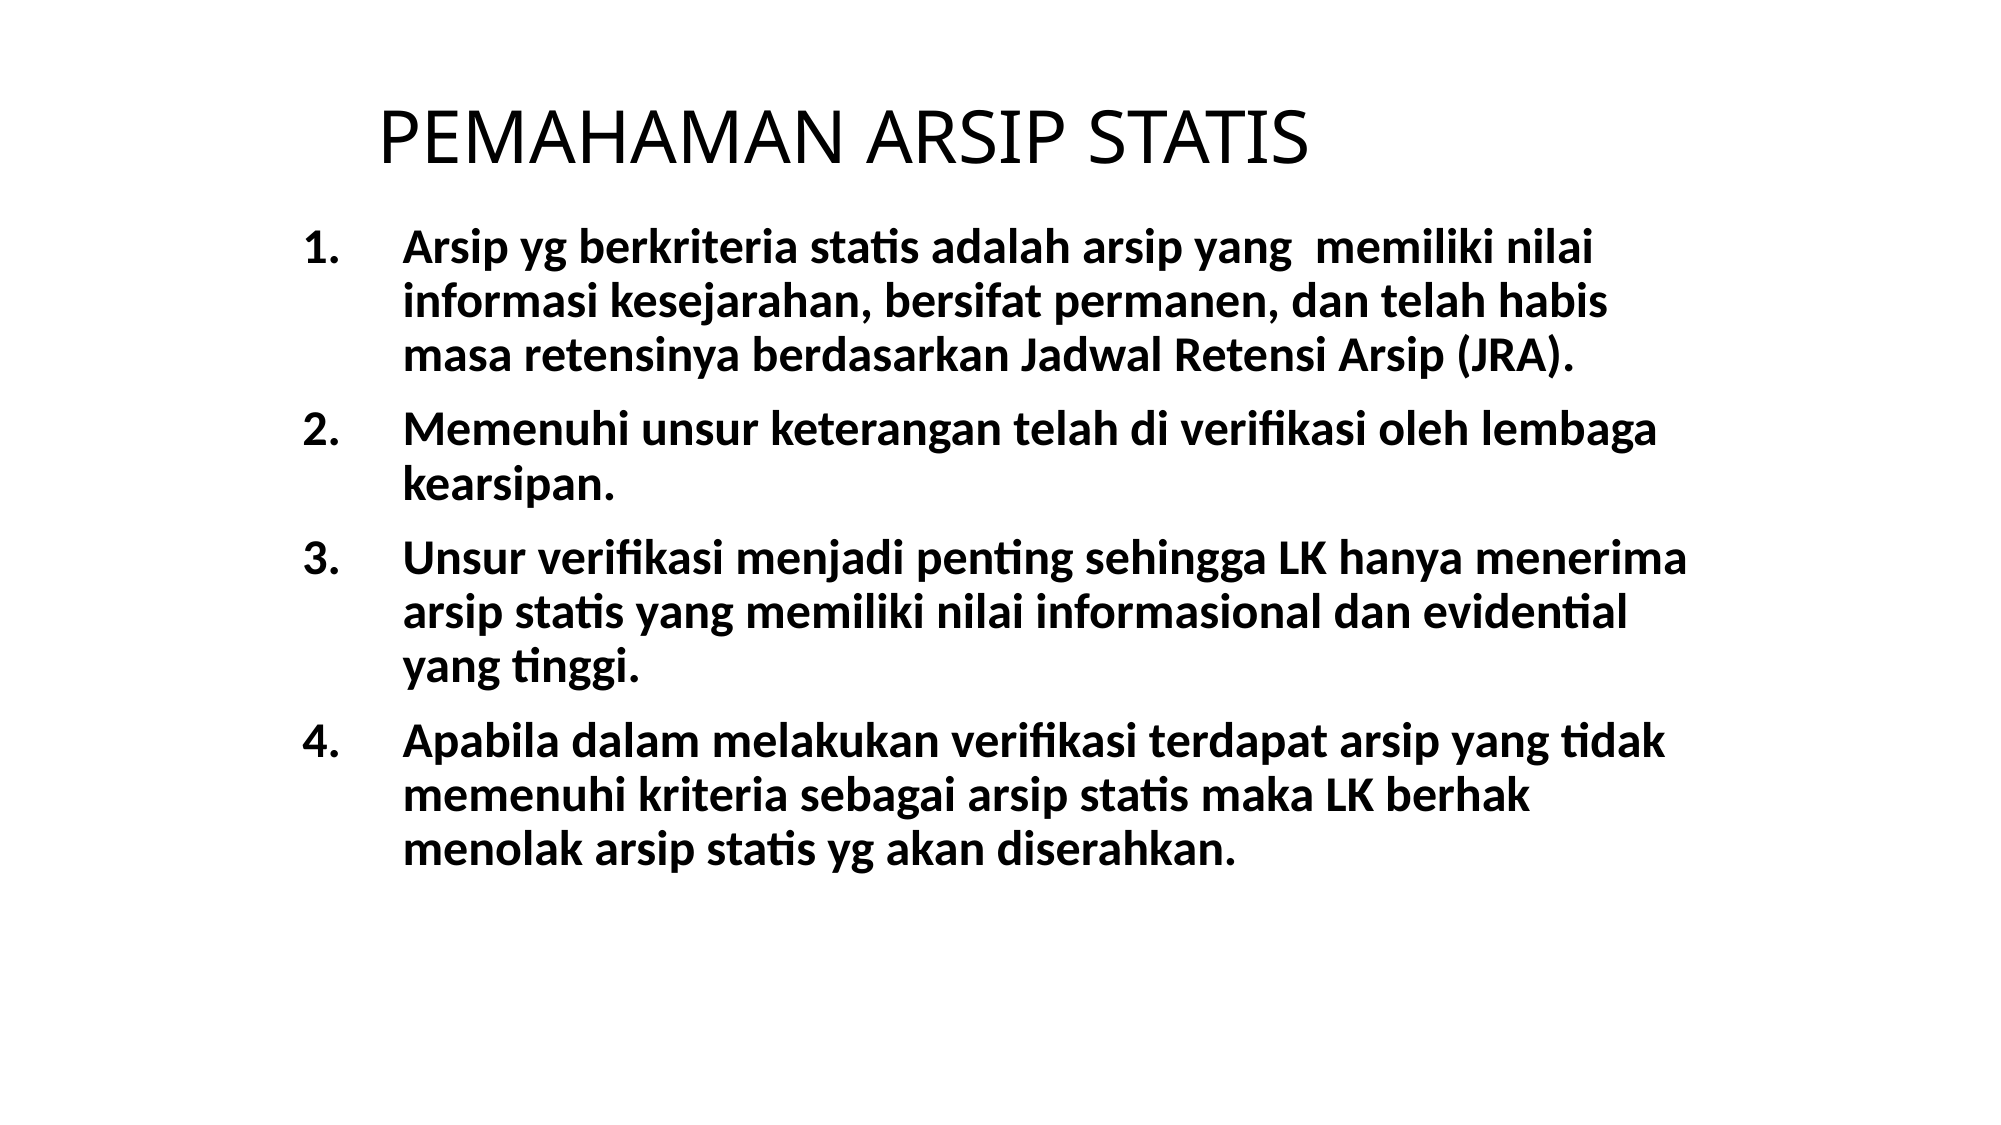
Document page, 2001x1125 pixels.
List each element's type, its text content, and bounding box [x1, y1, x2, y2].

title PEMAHAMAN ARSIP STATIS [362, 12, 1638, 188]
list Arsip yg berkriteria statis adalah arsip yang memiliki nilai informasi kesejarahan, bersifat permanen, dan telah habis masa retensinya berdasarkan Jadwal Retensi Arsip (JRA). Memenuhi unsur keterangan telah di verifikasi oleh lembaga kearsipan. Unsur verifikasi menjadi penting sehingga LK hanya menerima arsip statis yang memiliki nilai informasional dan evidential yang tinggi. Apabila dalam melakukan verifikasi terdapat arsip yang tidak memenuhi kriteria sebagai arsip statis maka LK berhak menolak arsip statis yg akan diserahkan. [287, 212, 1713, 1000]
